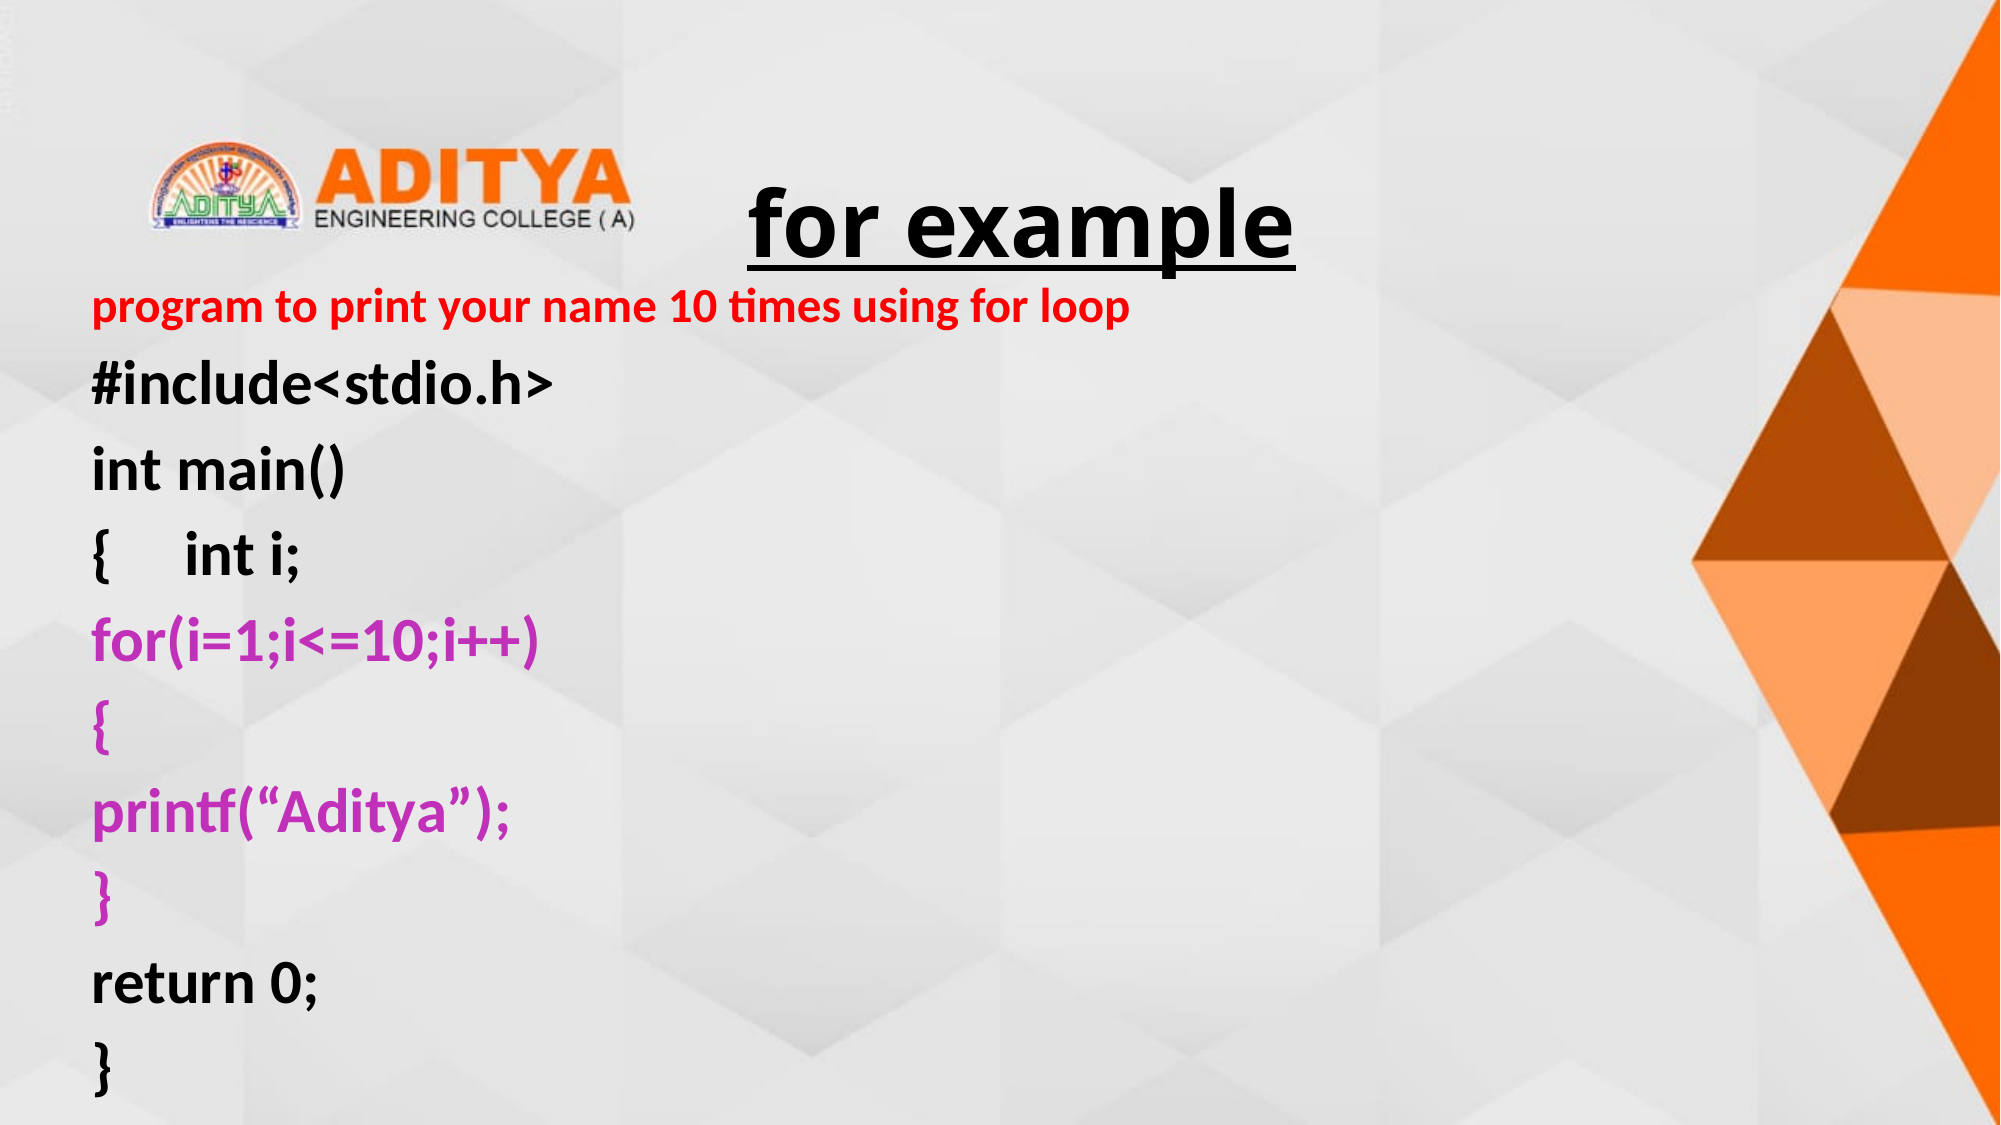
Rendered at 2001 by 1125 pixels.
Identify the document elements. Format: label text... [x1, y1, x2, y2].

picture [0, 0, 2001, 1125]
title for example [159, 119, 1885, 337]
list program to print your name 10 times using for loop #include<stdio.h> int main() { int i; for(i=1;i<=10;i++) { printf(“Aditya”); } return 0; } [76, 272, 1802, 1113]
